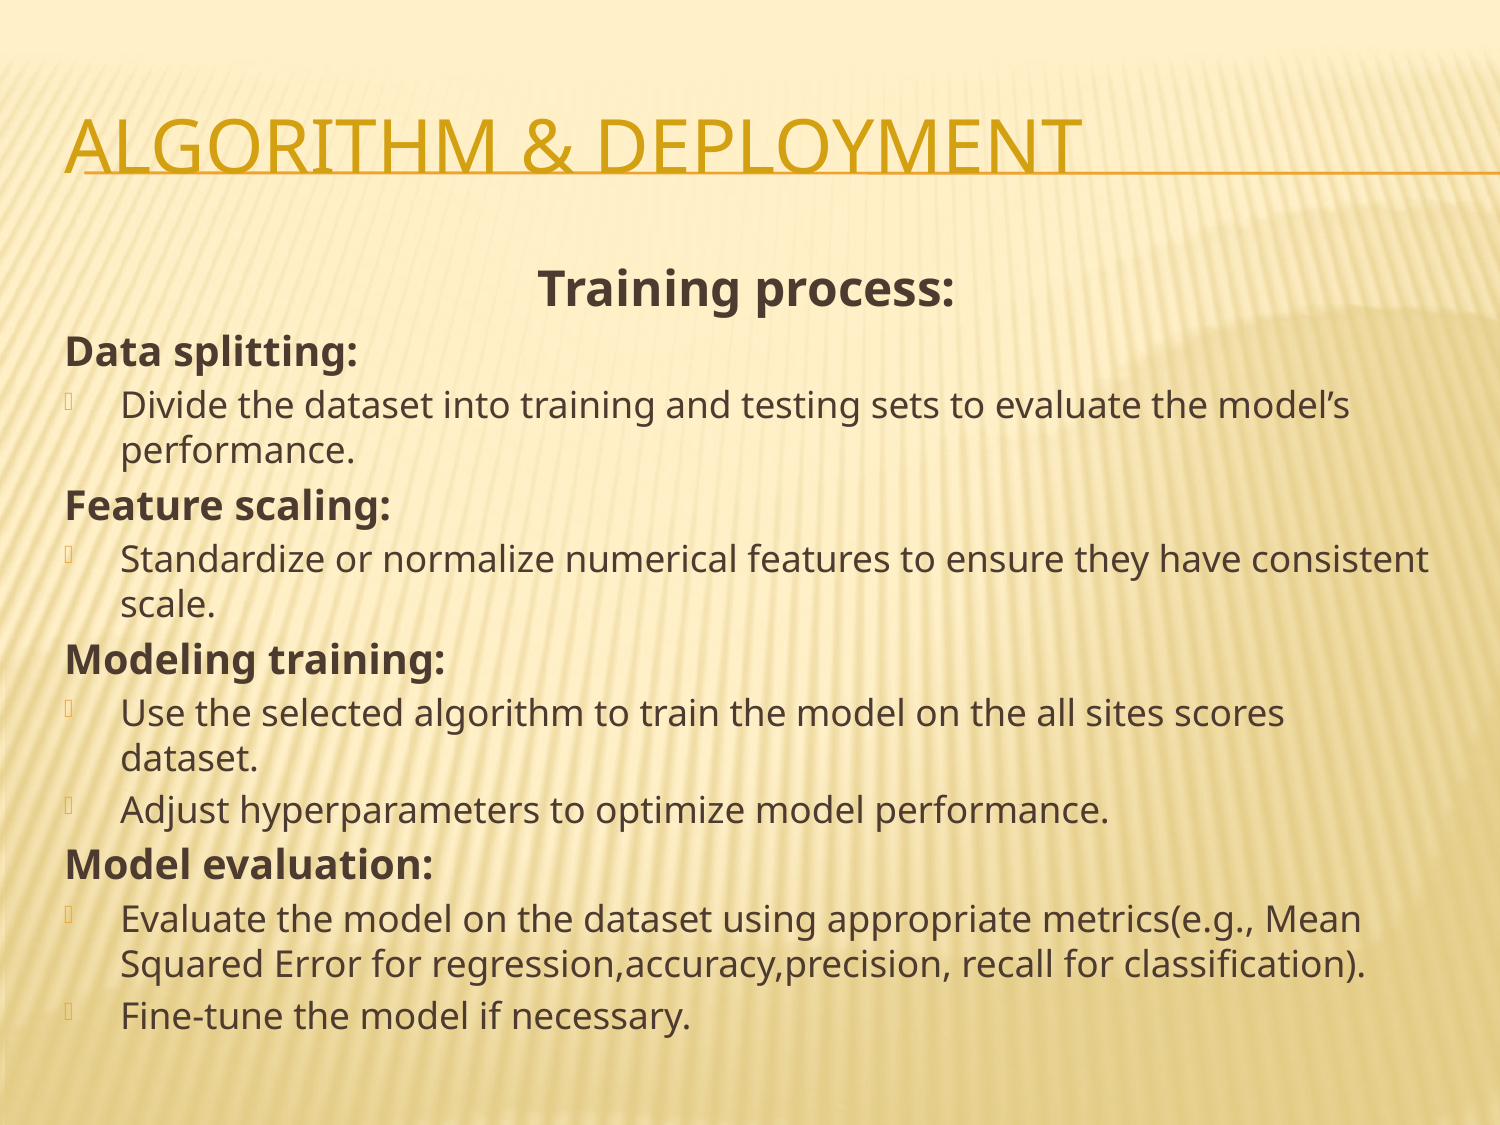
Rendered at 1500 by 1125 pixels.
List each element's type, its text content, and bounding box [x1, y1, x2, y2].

title ALGORITHM & DEPLOYMENT [50, 75, 1475, 213]
list Training process: Data splitting: Divide the dataset into training and testing sets to evaluate the model’s performance. Feature scaling: Standardize or normalize numerical features to ensure they have consistent scale. Modeling training: Use the selected algorithm to train the model on the all sites scores dataset. Adjust hyperparameters to optimize model performance. Model evaluation: Evaluate the model on the dataset using appropriate metrics(e.g., Mean Squared Error for regression,accuracy,precision, recall for classification). Fine-tune the model if necessary. [49, 249, 1445, 1050]
